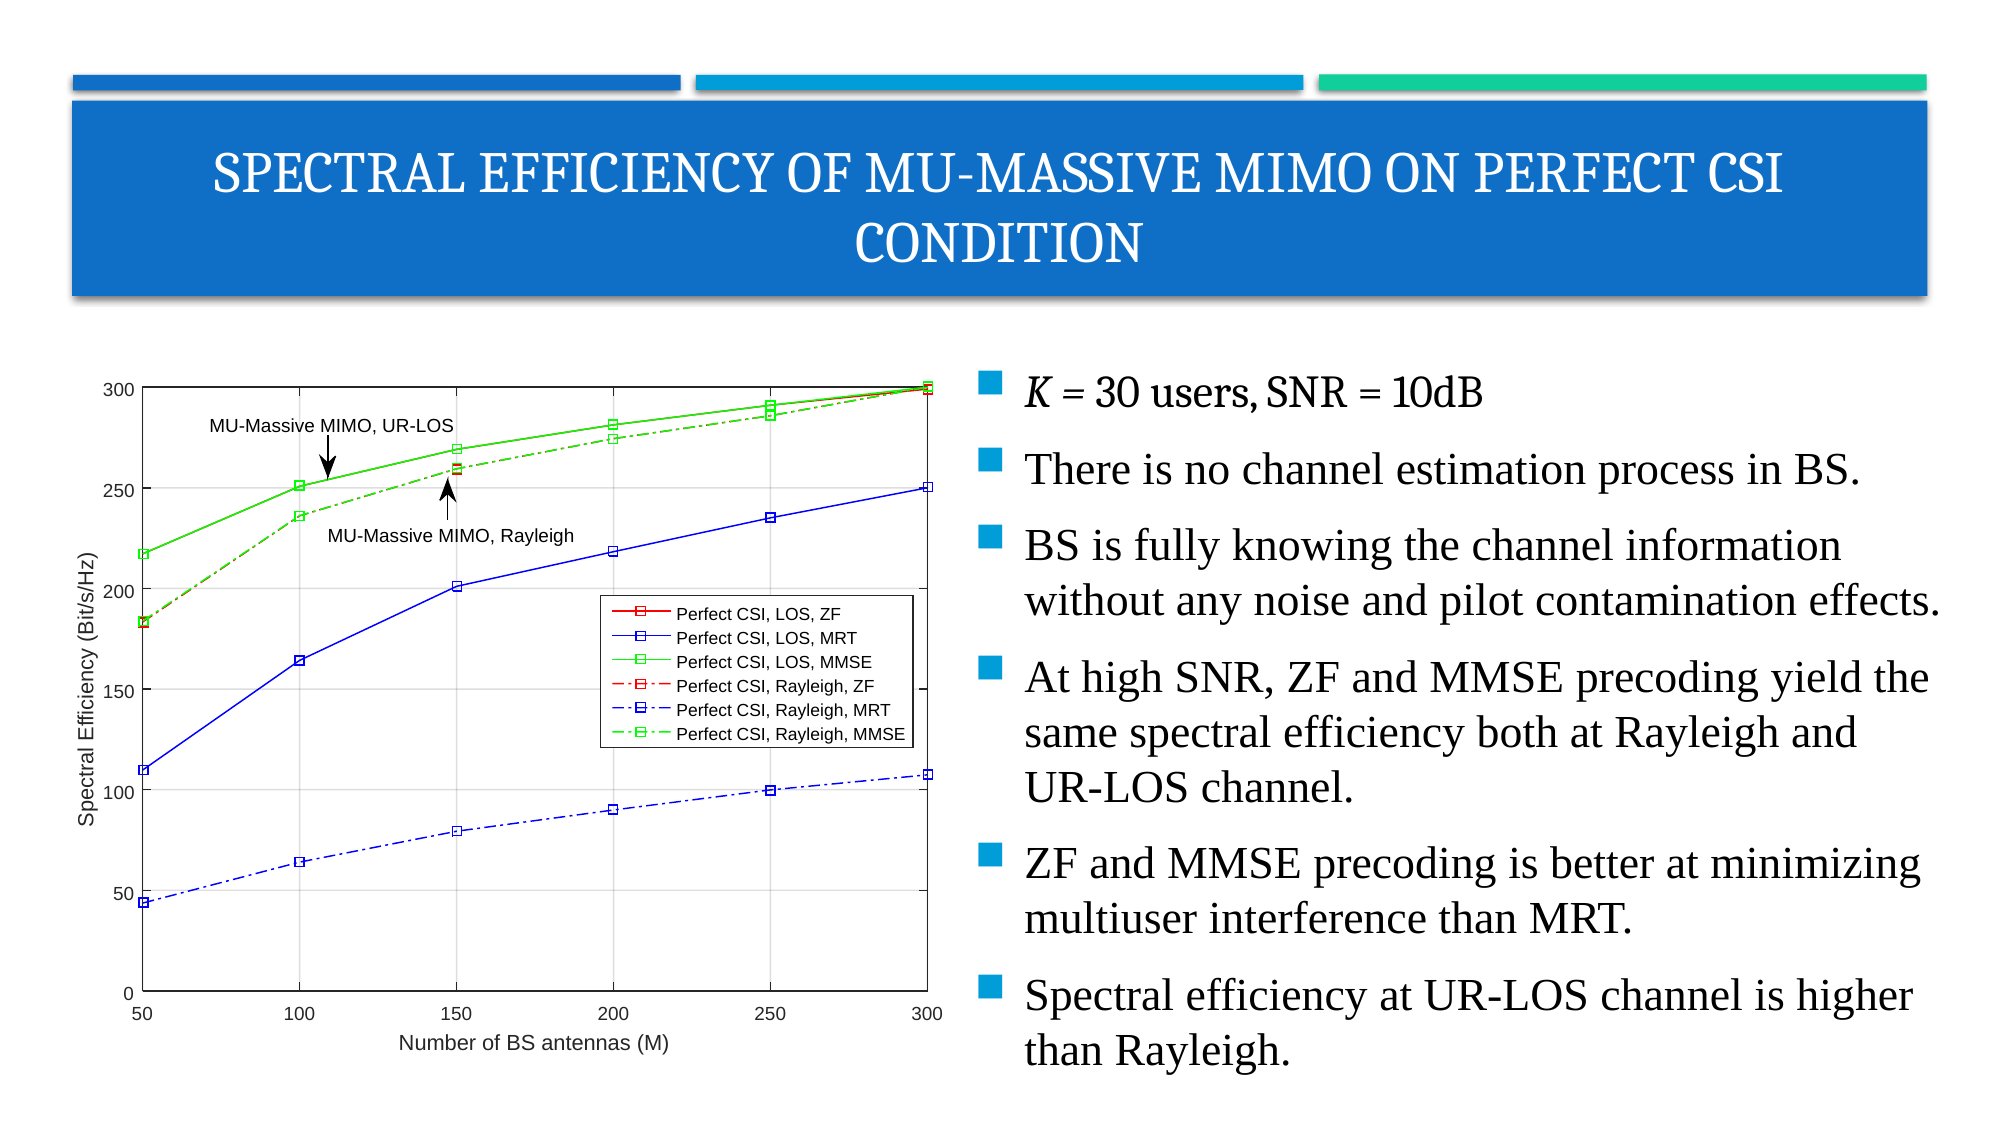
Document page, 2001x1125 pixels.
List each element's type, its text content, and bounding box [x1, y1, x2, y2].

list K = 30 users, SNR = 10dB There is no channel estimation process in BS. BS is fully knowing the channel information without any noise and pilot contamination effects. At high SNR, ZF and MMSE precoding yield the same spectral efficiency both at Rayleigh and UR-LOS channel. ZF and MMSE precoding is better at minimizing multiuser interference than MRT. Spectral efficiency at UR-LOS channel is higher than Rayleigh. [965, 392, 1960, 1045]
title SPECTRAL EFFICIENCY OF MU-MASSIVE MIMO ON PERFECT CSI CONDITION [95, 115, 1905, 282]
picture [61, 364, 960, 1072]
